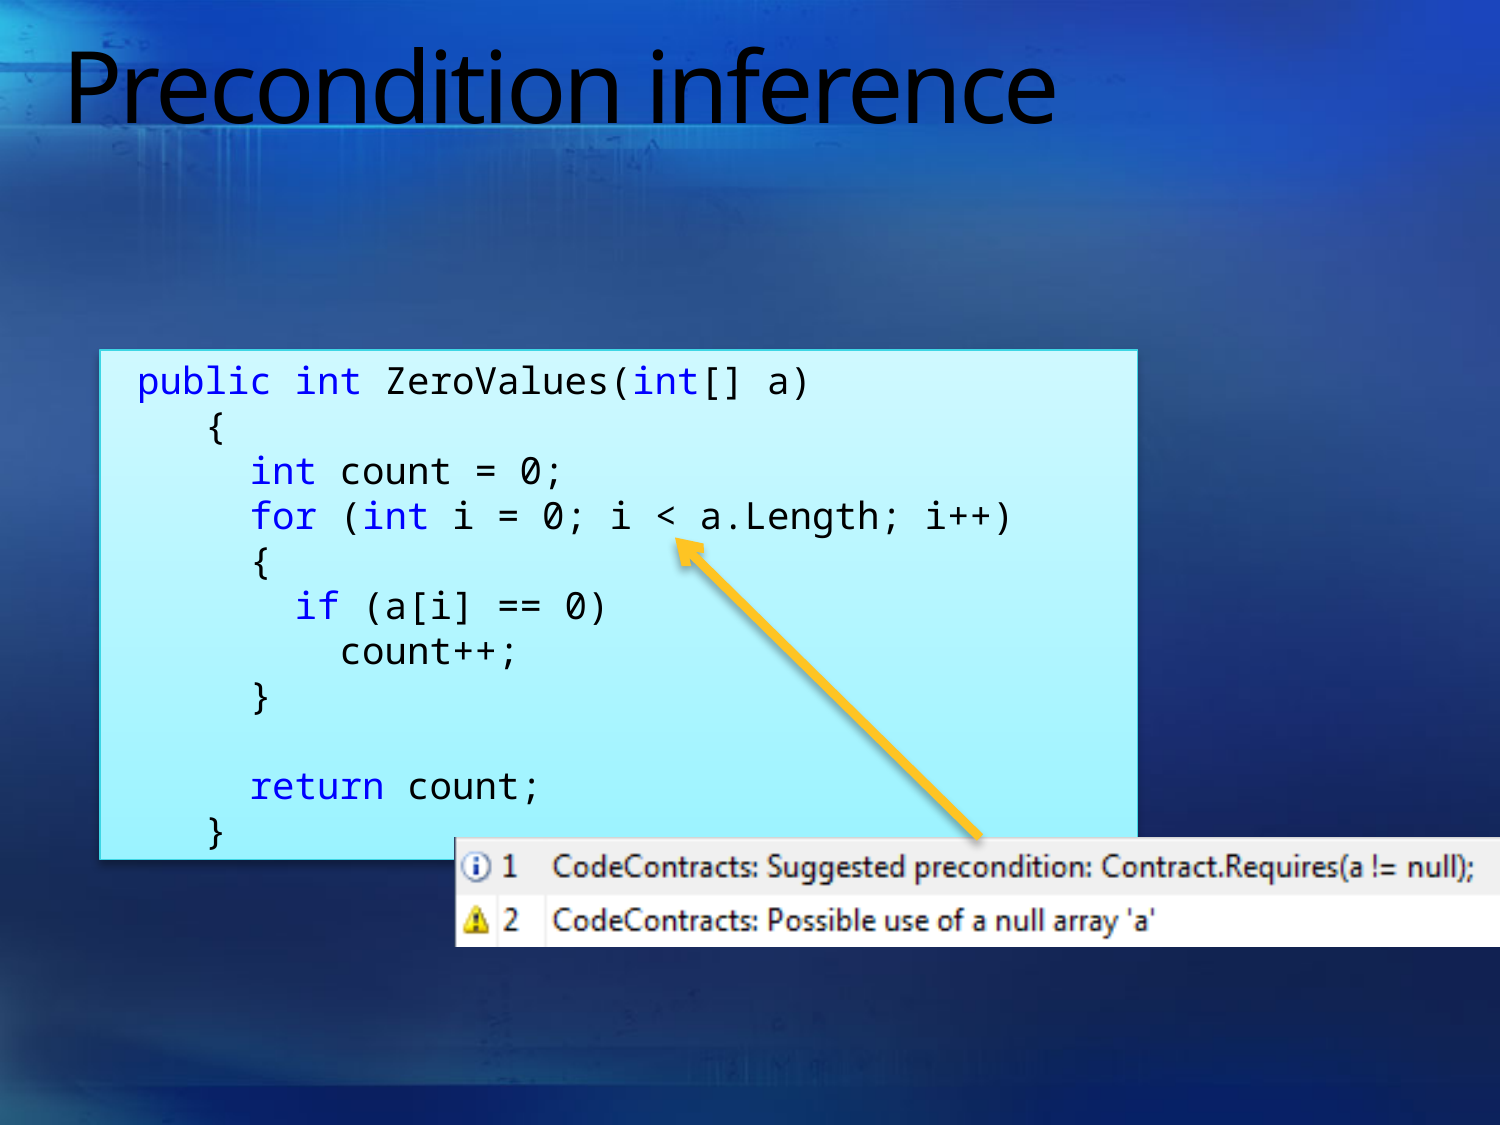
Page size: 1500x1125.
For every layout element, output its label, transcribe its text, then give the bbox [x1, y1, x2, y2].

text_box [674, 537, 981, 838]
text_box public int ZeroValues(int[] a) { int count = 0; for (int i = 0; i < a.Length; i++) { if (a[i] == 0) count++; } return count; } [99, 349, 1138, 860]
title Precondition inference [62, 37, 1438, 147]
picture [0, 0, 1500, 1125]
